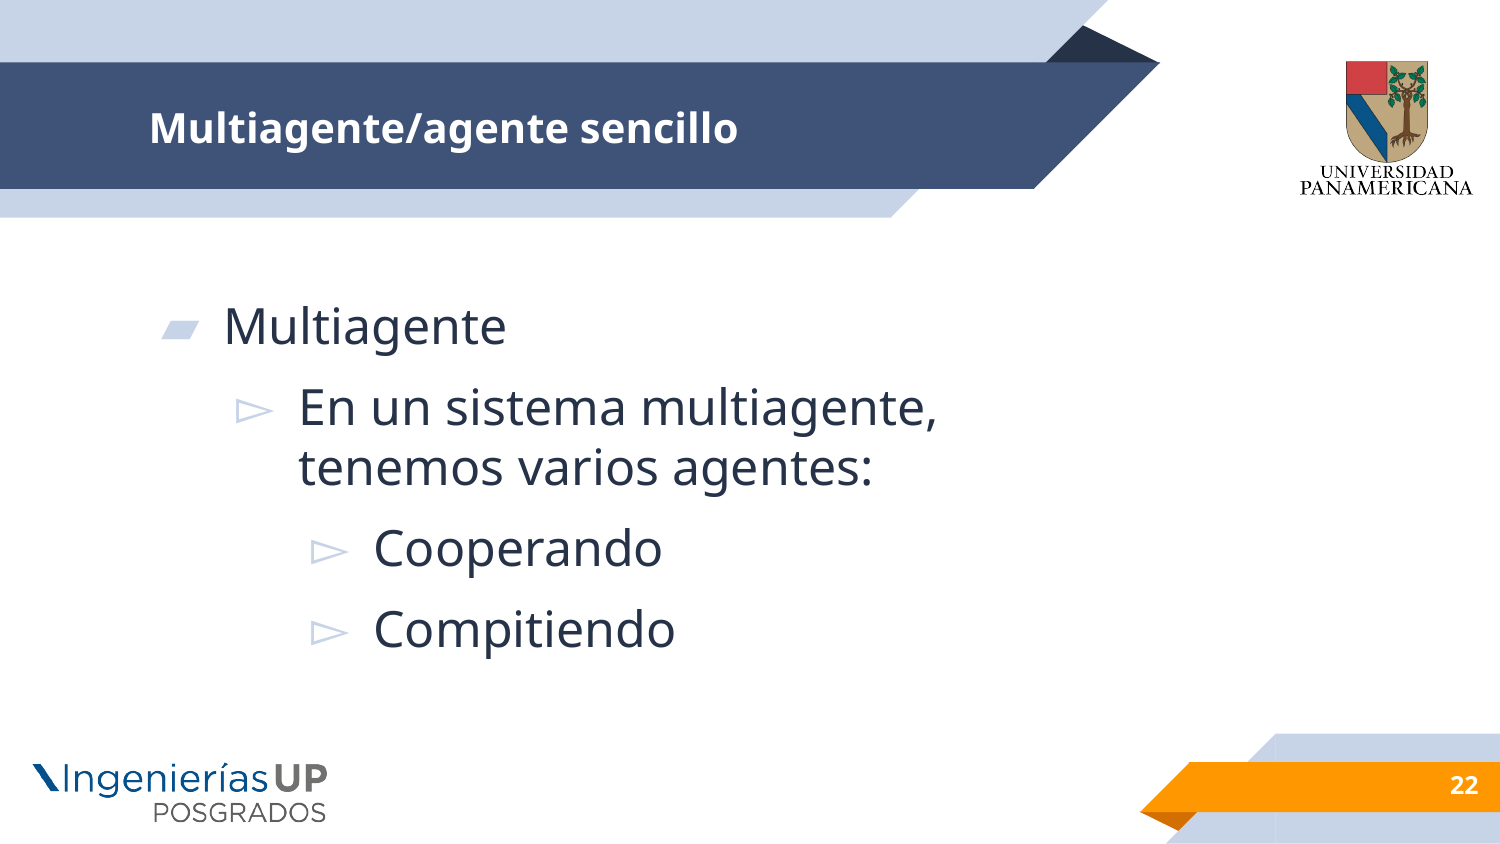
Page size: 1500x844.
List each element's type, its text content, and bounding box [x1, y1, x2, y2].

list Multiagente En un sistema multiagente, tenemos varios agentes: Cooperando Compitiendo [133, 217, 1140, 734]
slide_number 22 [1249, 760, 1494, 813]
picture [15, 737, 344, 844]
picture [1286, 44, 1490, 210]
title Multiagente/agente sencillo [133, 64, 1035, 190]
